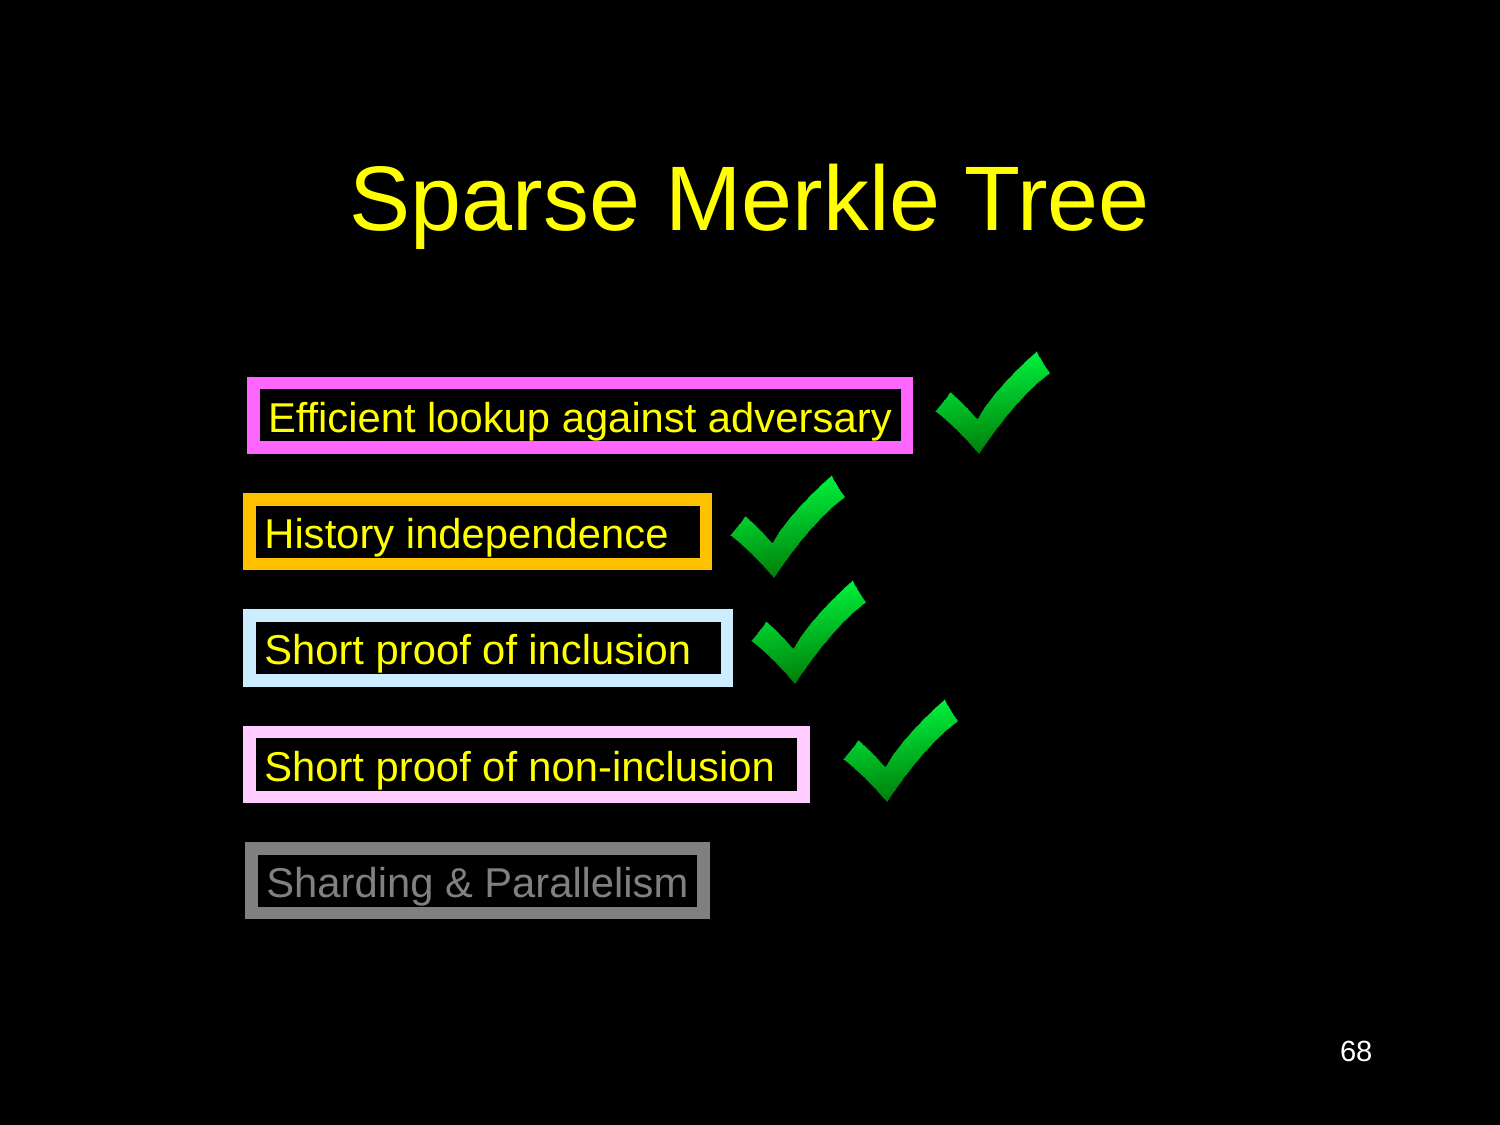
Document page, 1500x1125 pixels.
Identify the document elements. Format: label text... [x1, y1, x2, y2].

picture [730, 474, 845, 578]
picture [843, 698, 958, 802]
text_box Efficient lookup against adversary [253, 382, 907, 448]
title Sparse Merkle Tree [112, 99, 1388, 288]
text_box History independence [249, 499, 706, 565]
text_box Short proof of non-inclusion [249, 732, 804, 797]
text_box Short proof of inclusion [249, 615, 727, 681]
picture [751, 580, 866, 684]
slide_number 68 [1074, 1024, 1388, 1101]
text_box Sharding & Parallelism [251, 848, 704, 914]
picture [935, 351, 1051, 455]
